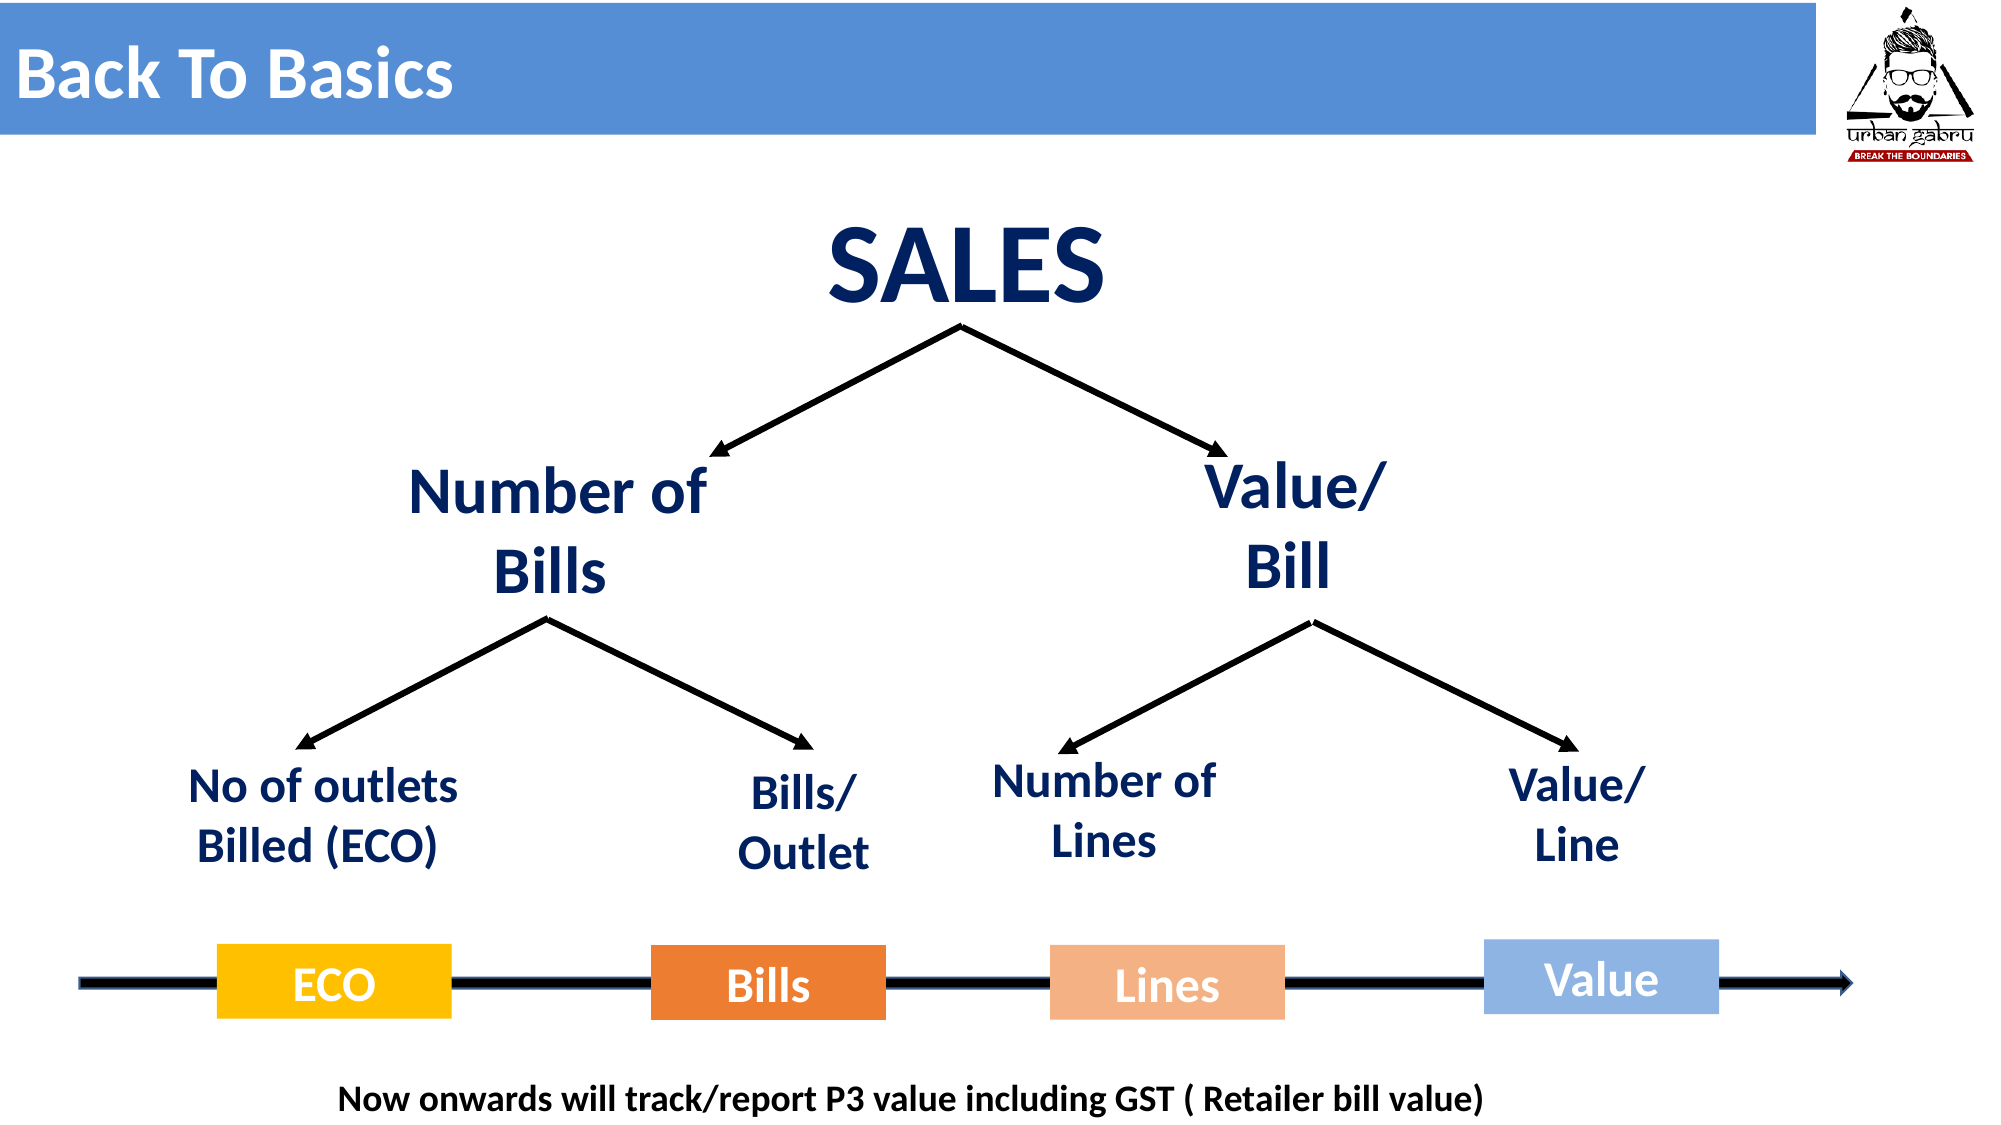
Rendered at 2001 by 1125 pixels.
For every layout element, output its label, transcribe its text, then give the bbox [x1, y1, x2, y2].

text_box [1720, 972, 1853, 995]
text_box Now onwards will track/report P3 value including GST ( Retailer bill value) [322, 1066, 1501, 1125]
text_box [169, 617, 549, 882]
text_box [547, 619, 970, 889]
text_box Lines [1050, 944, 1285, 1020]
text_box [963, 326, 1485, 612]
text_box SALES [296, 180, 1638, 333]
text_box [1313, 621, 1711, 881]
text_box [369, 325, 963, 617]
text_box [886, 977, 1050, 989]
text_box [79, 977, 216, 989]
picture [1820, 3, 2000, 165]
text_box Bills [651, 945, 886, 1020]
text_box [1285, 977, 1484, 989]
text_box ECO [216, 943, 452, 1019]
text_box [971, 622, 1311, 877]
text_box Back To Basics [0, 2, 1816, 135]
text_box [452, 977, 651, 989]
text_box Value [1484, 939, 1720, 1015]
